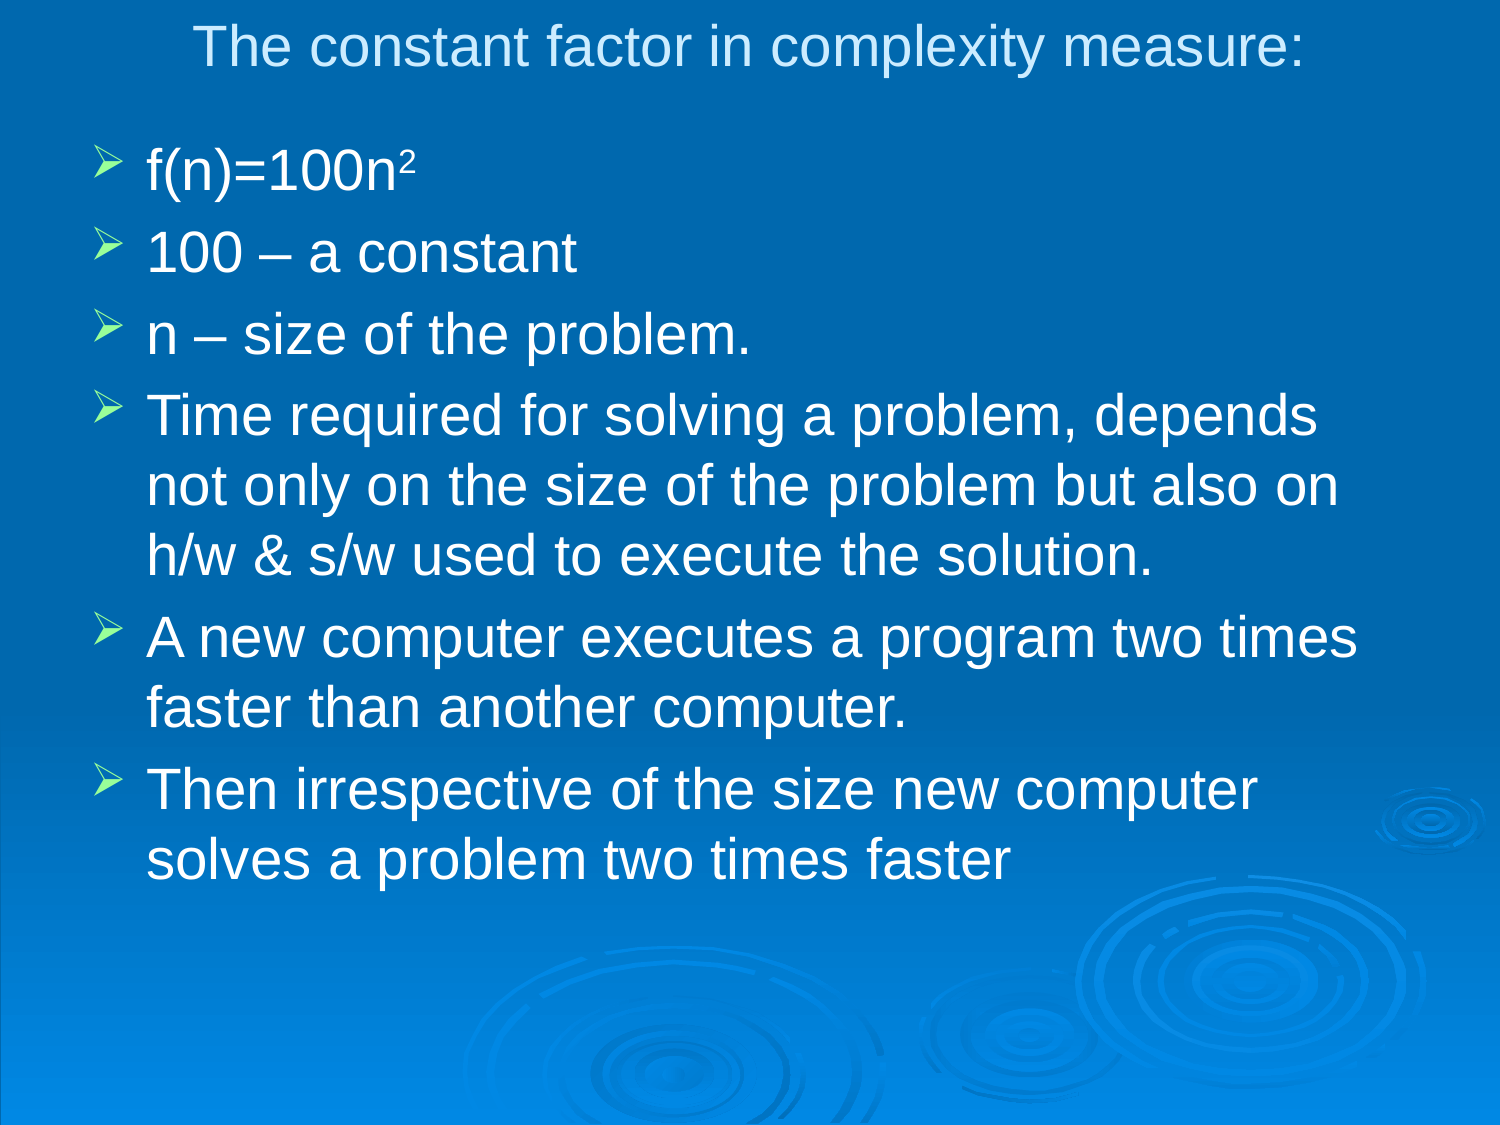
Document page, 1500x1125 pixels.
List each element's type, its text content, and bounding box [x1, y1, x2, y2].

list f(n)=100n2 100 – a constant n – size of the problem. Time required for solving a problem, depends not only on the size of the problem but also on h/w & s/w used to execute the solution. A new computer executes a program two times faster than another computer. Then irrespective of the size new computer solves a problem two times faster [74, 124, 1426, 1006]
title The constant factor in complexity measure: [74, 0, 1426, 124]
